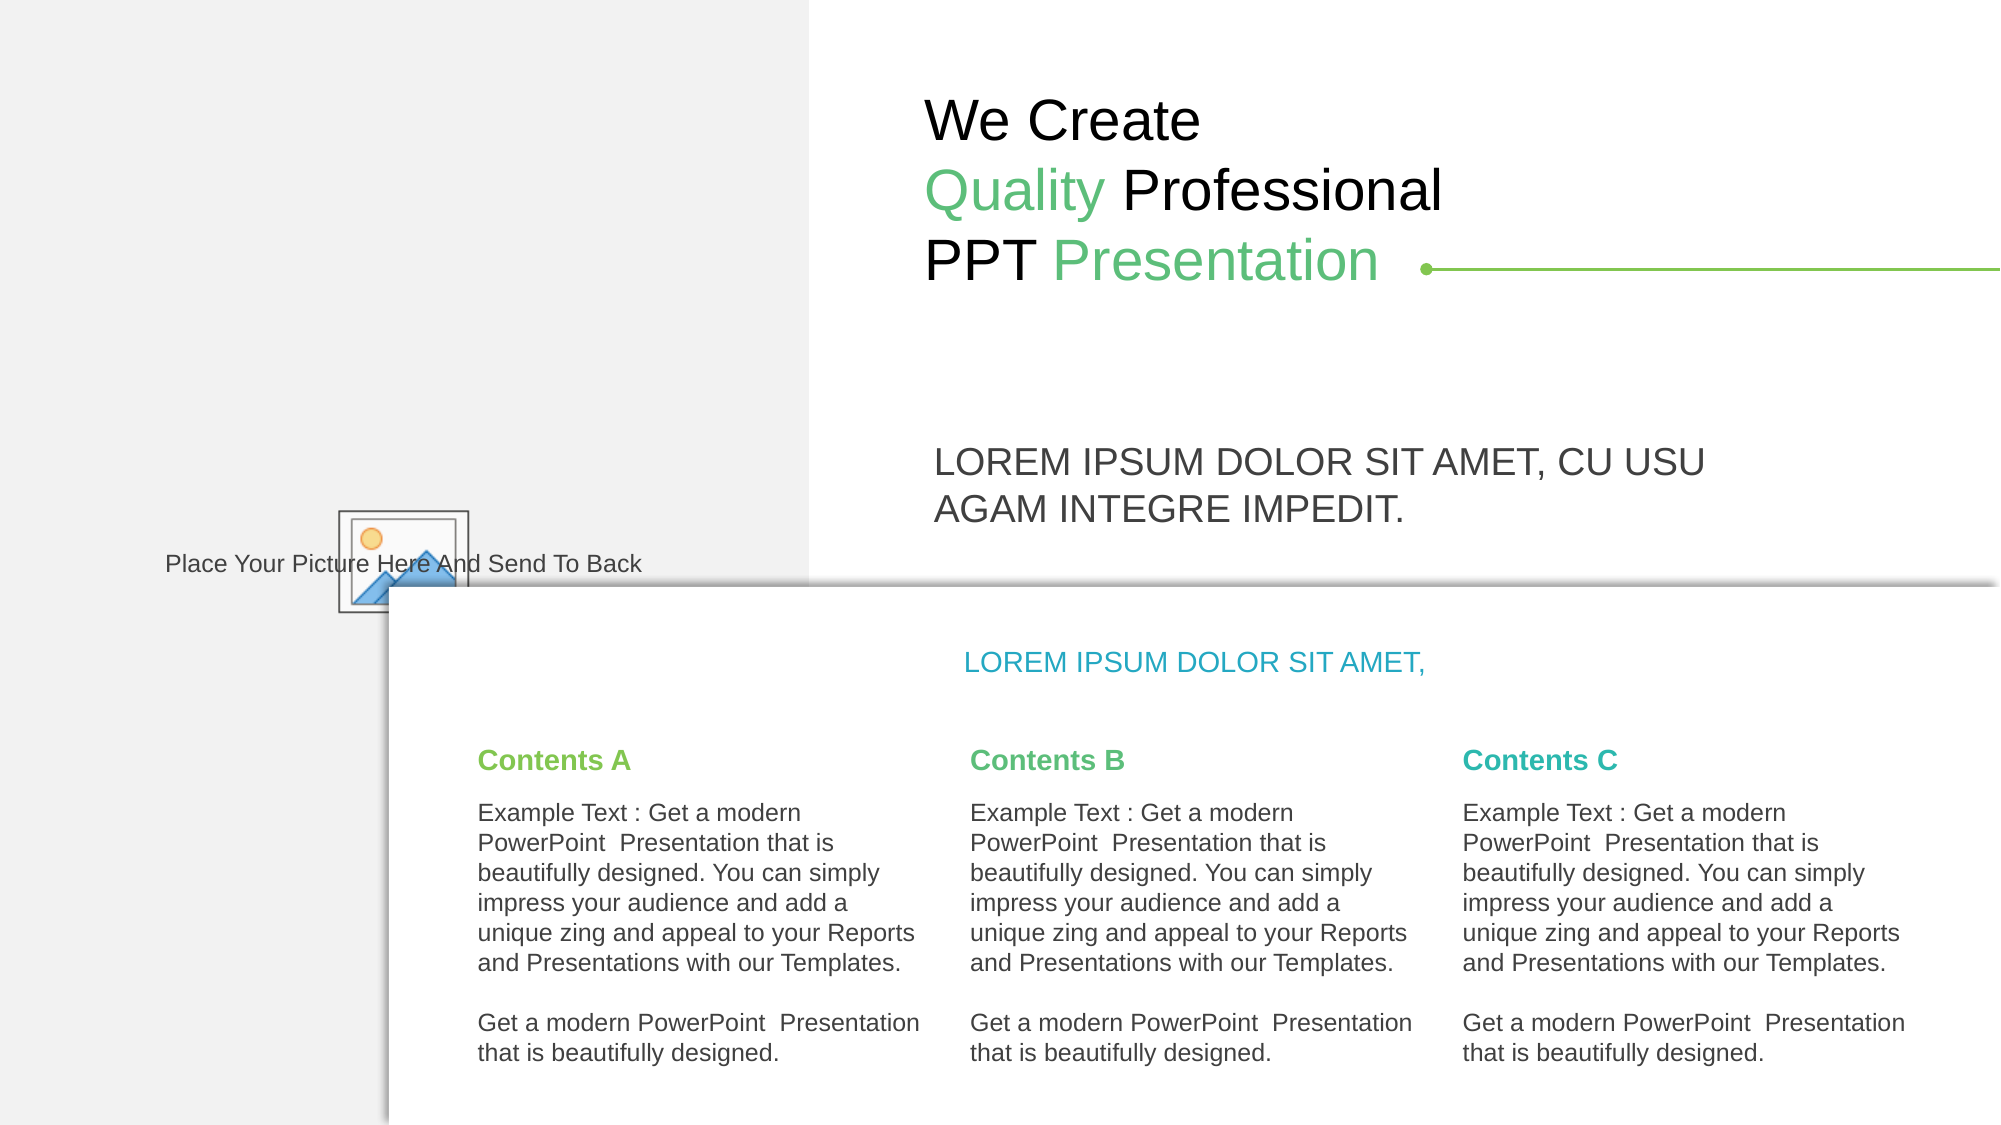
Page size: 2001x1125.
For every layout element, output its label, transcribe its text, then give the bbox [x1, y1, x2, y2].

picture [0, 0, 809, 1125]
text_box LOREM IPSUM DOLOR SIT AMET, [947, 636, 1442, 687]
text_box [462, 734, 942, 1078]
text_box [955, 734, 1434, 1078]
text_box LOREM IPSUM DOLOR SIT AMET, CU USU AGAM INTEGRE IMPEDIT. [918, 429, 1784, 538]
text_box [1447, 734, 1926, 1078]
text_box We Create Quality Professional PPT Presentation [918, 82, 1534, 293]
text_box [809, 586, 2000, 1125]
